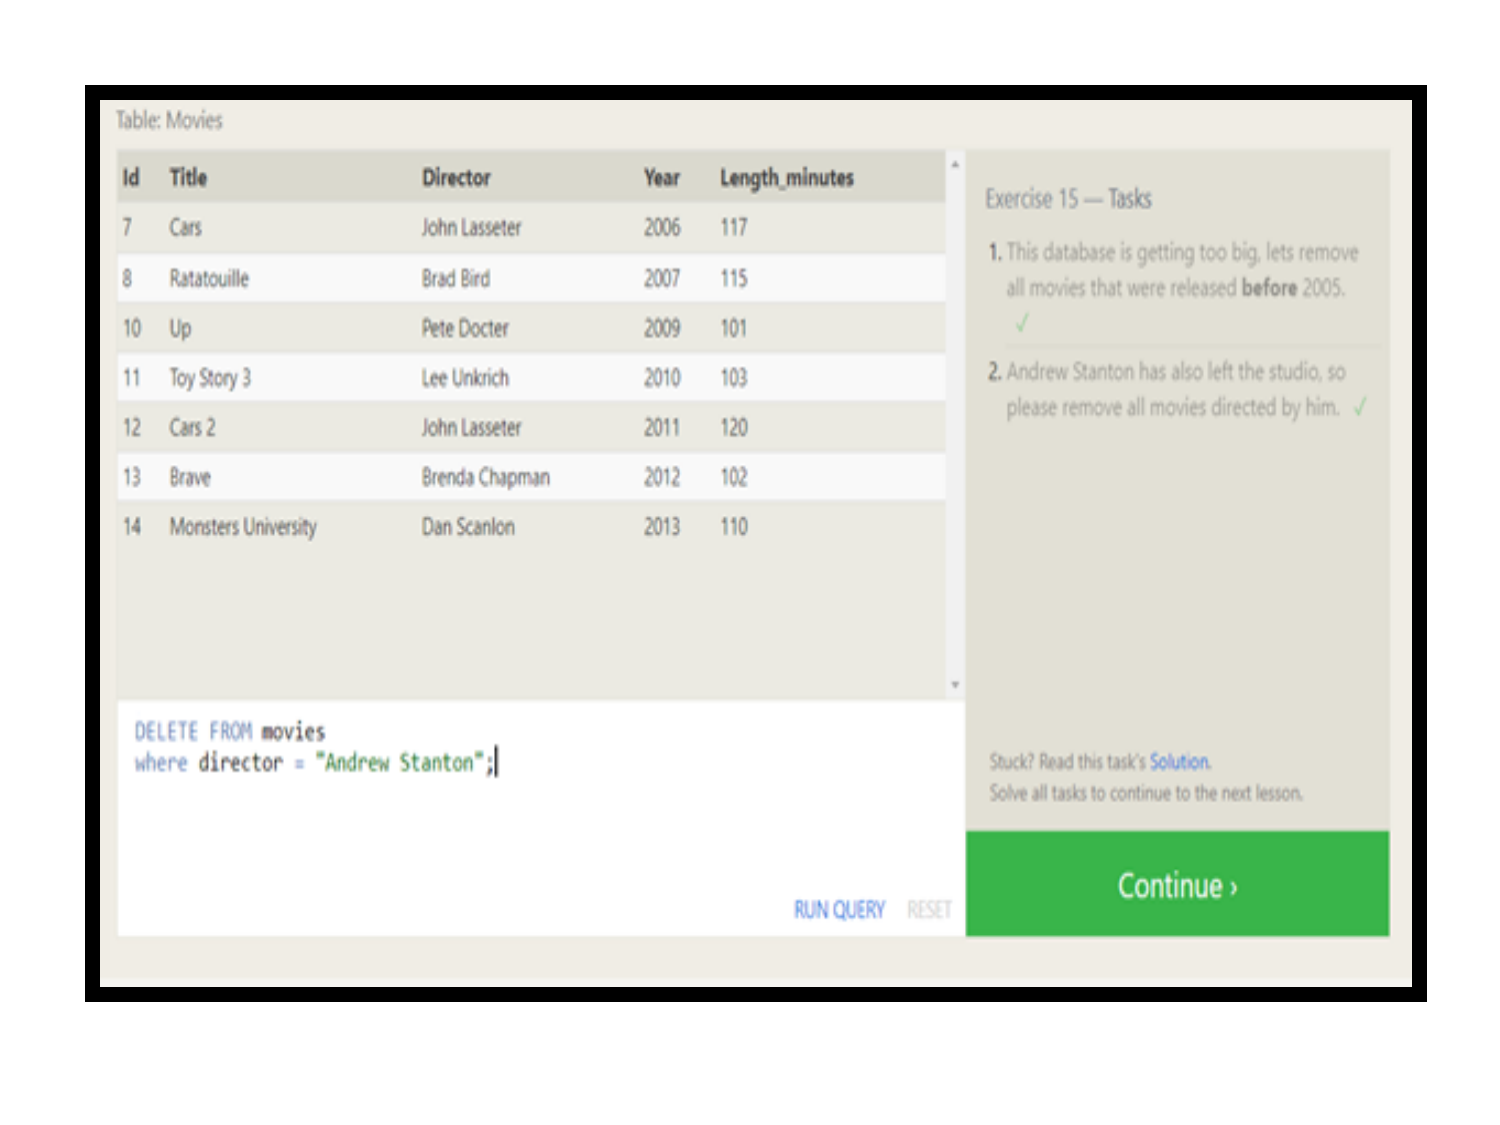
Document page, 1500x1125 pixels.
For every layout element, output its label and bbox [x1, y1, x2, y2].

picture [99, 99, 1413, 988]
